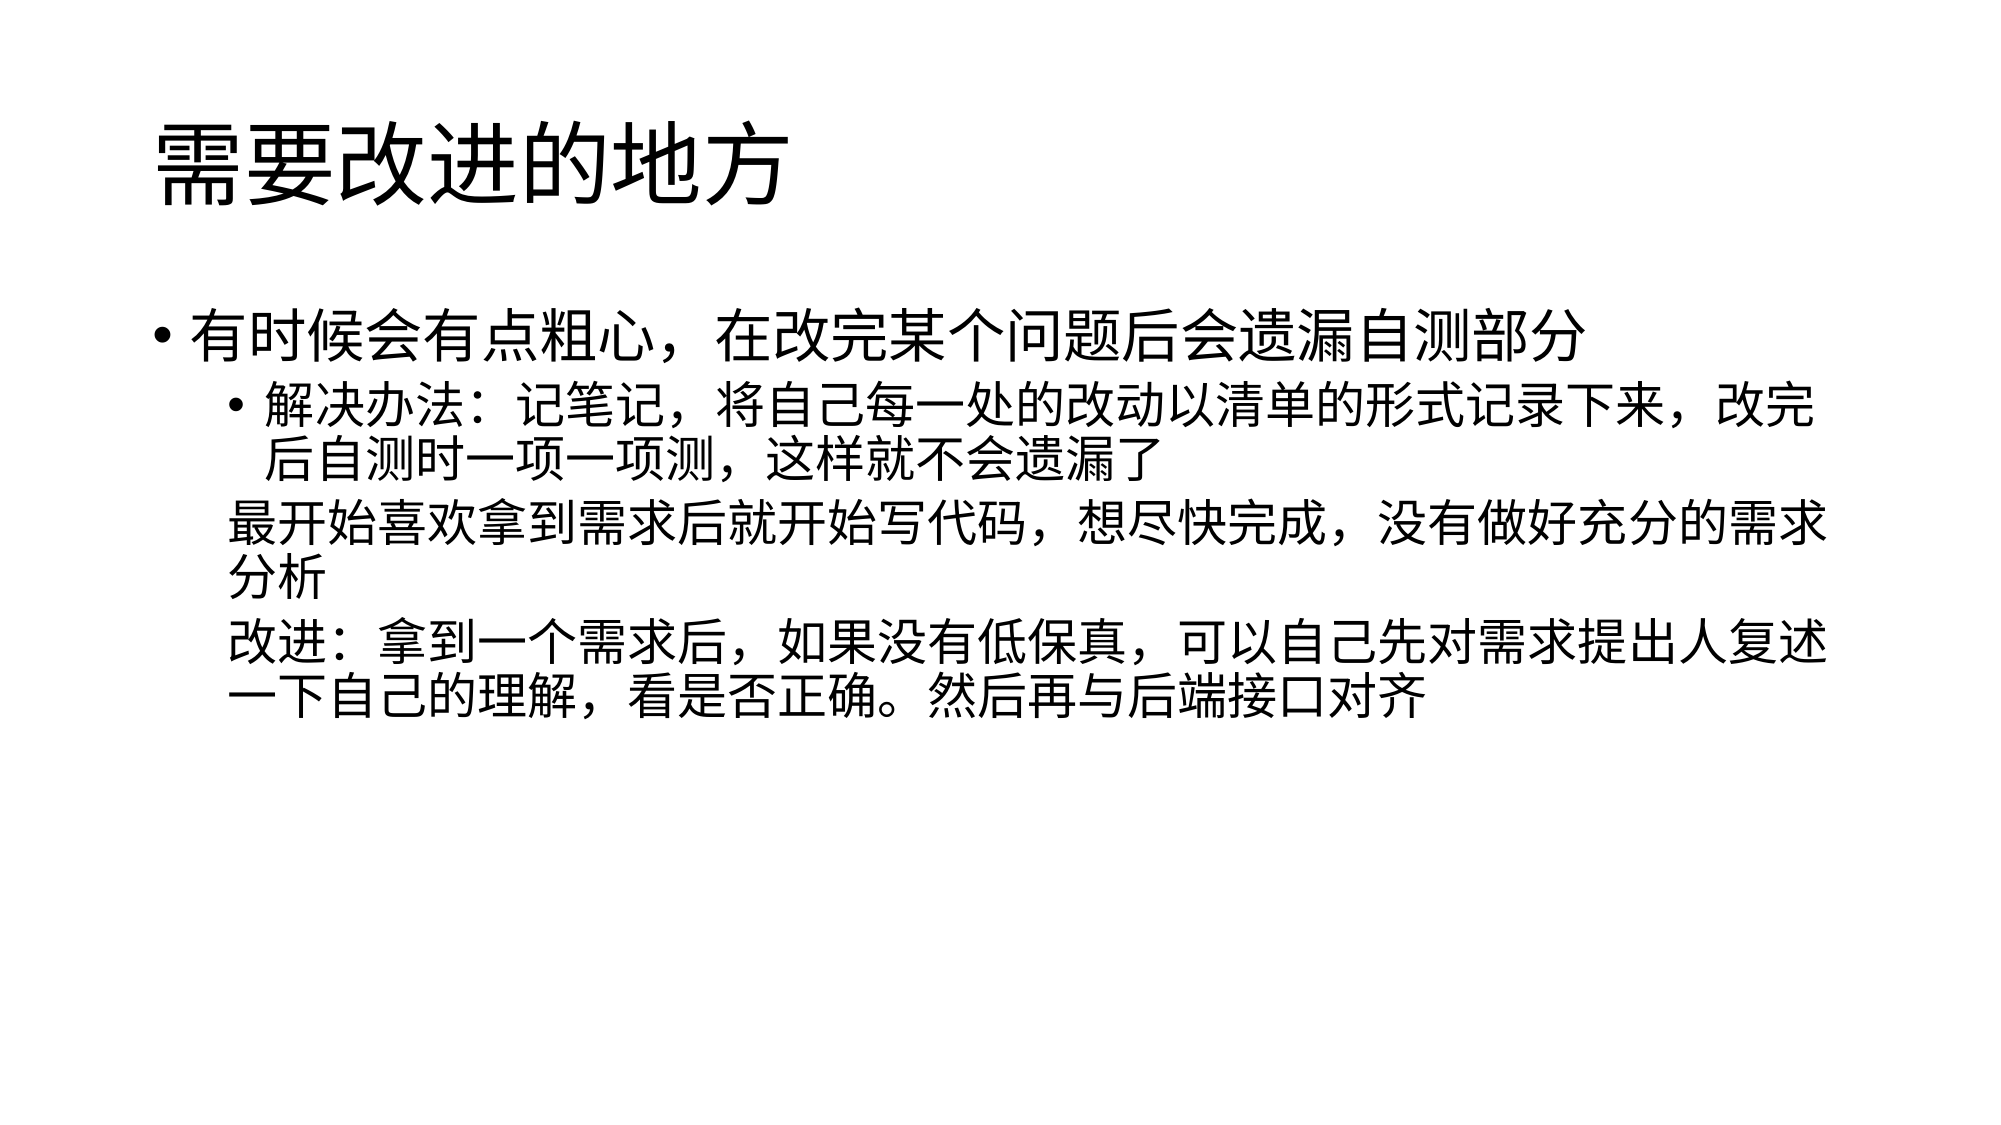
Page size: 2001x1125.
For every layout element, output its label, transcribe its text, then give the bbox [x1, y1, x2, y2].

list 有时候会有点粗心，在改完某个问题后会遗漏自测部分 解决办法：记笔记，将自己每一处的改动以清单的形式记录下来，改完后自测时一项一项测，这样就不会遗漏了 最开始喜欢拿到需求后就开始写代码，想尽快完成，没有做好充分的需求分析 改进：拿到一个需求后，如果没有低保真，可以自己先对需求提出人复述一下自己的理解，看是否正确。然后再与后端接口对齐 [137, 299, 1863, 1014]
title 需要改进的地方 [137, 59, 1863, 278]
